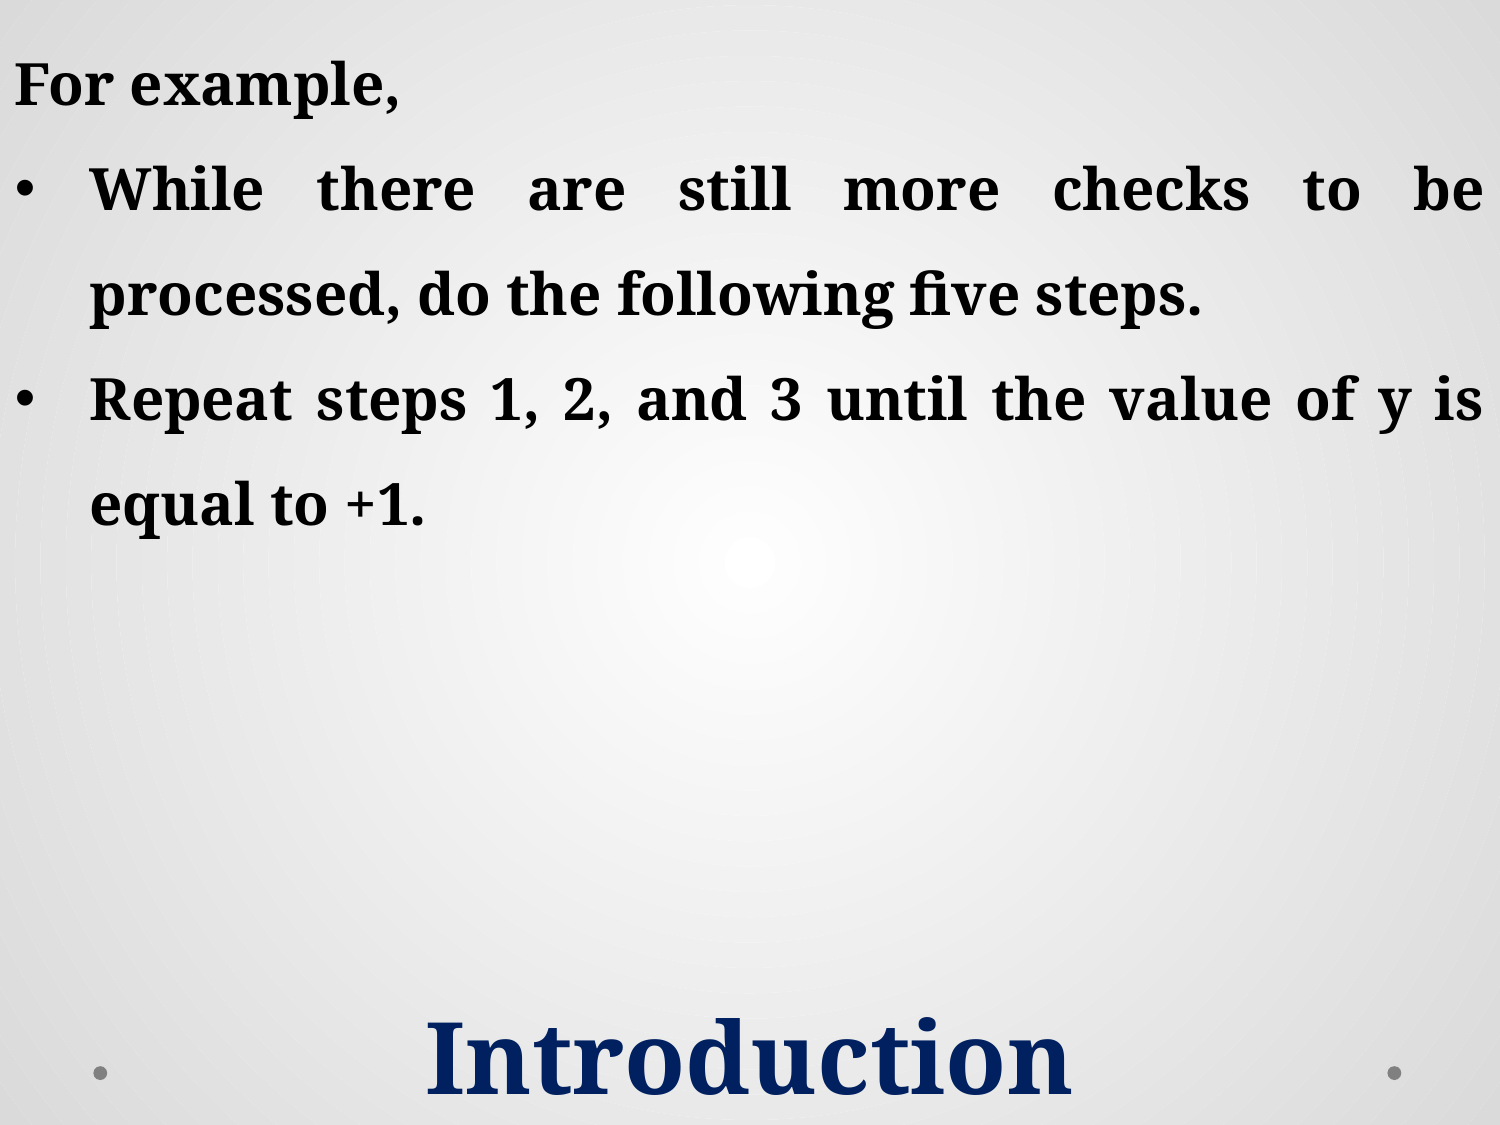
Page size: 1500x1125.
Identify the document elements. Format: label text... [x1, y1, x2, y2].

text_box Introduction [0, 986, 1500, 1122]
text_box For example, While there are still more checks to be processed, do the following five steps. Repeat steps 1, 2, and 3 until the value of y is equal to +1. [0, 4, 1500, 545]
